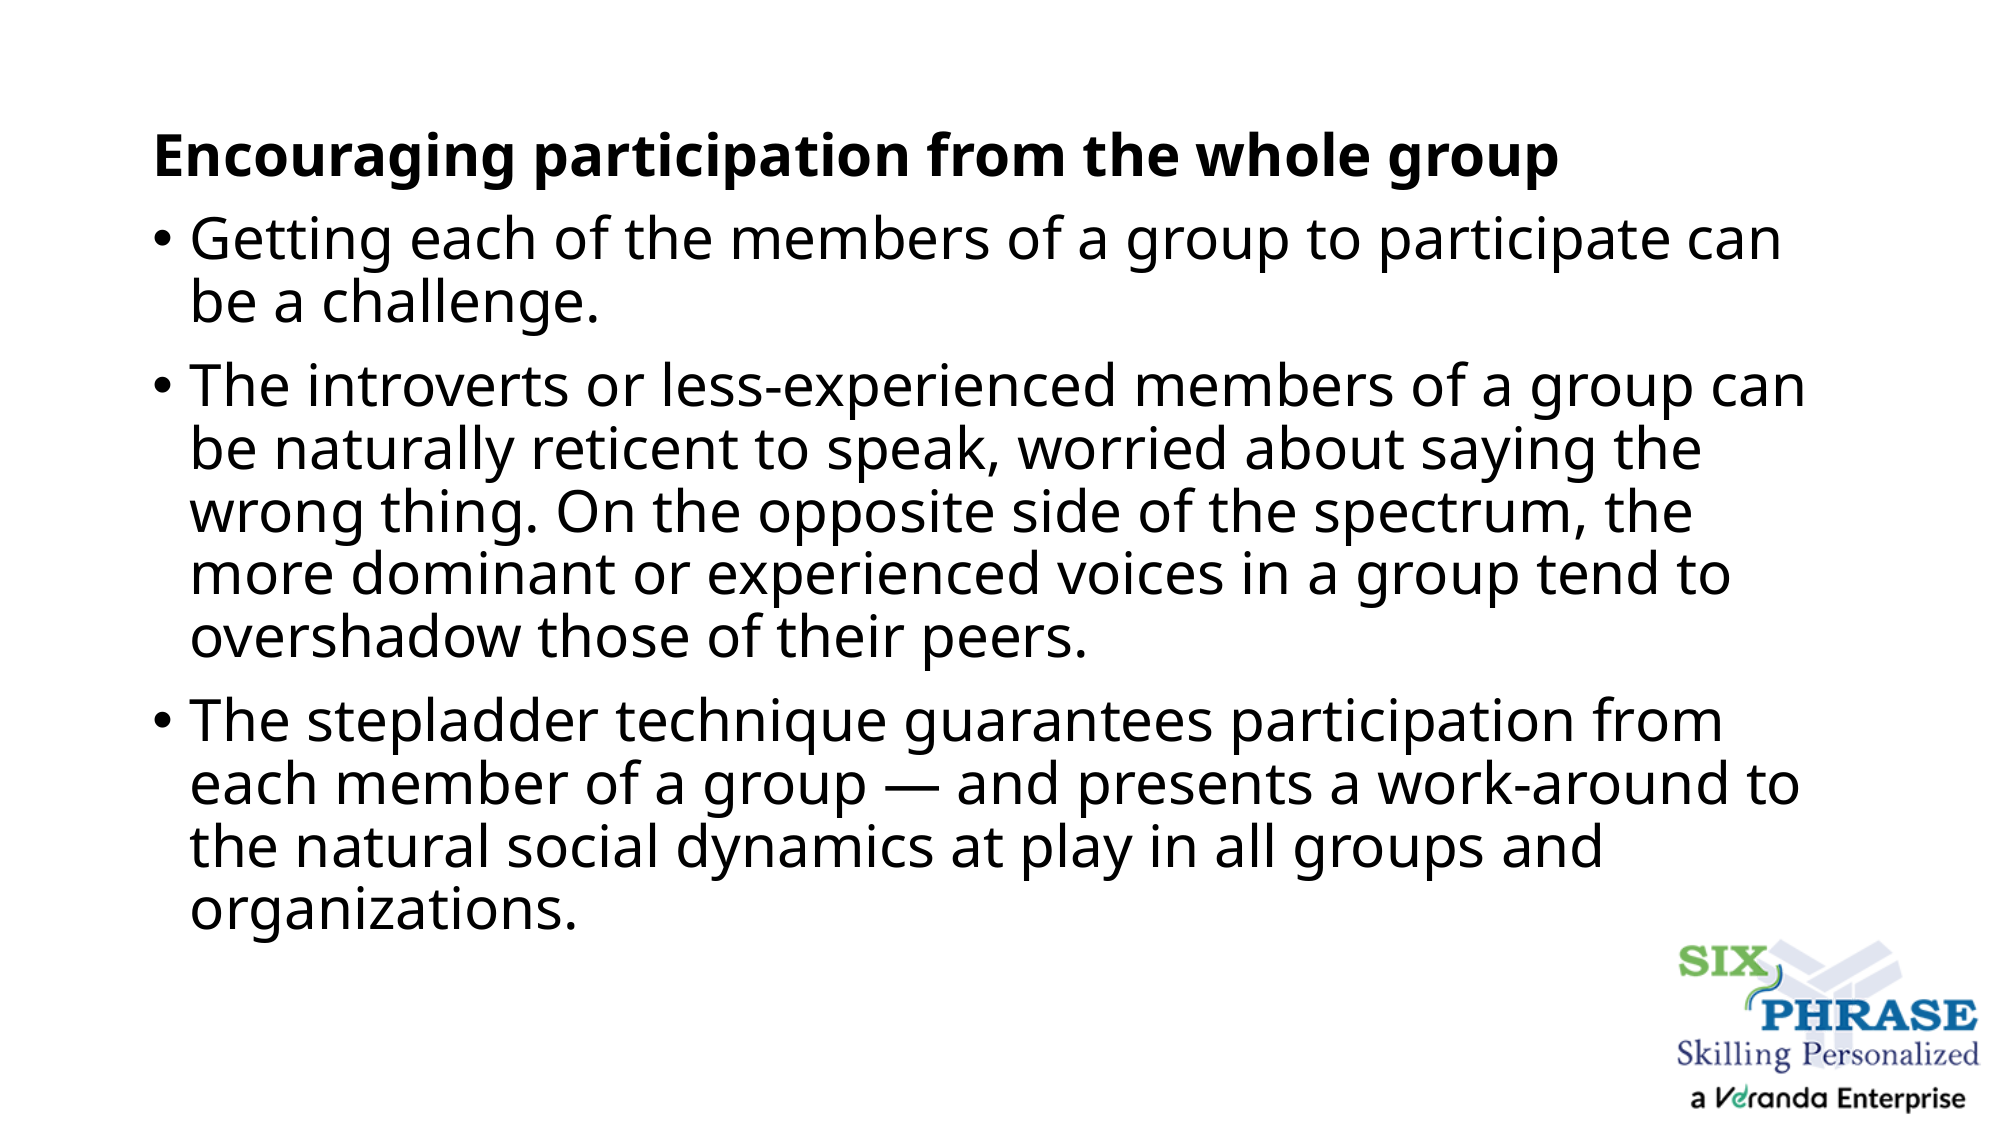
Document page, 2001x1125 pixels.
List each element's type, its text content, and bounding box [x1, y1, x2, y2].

list Encouraging participation from the whole group Getting each of the members of a group to participate can be a challenge. The introverts or less-experienced members of a group can be naturally reticent to speak, worried about saying the wrong thing. On the opposite side of the spectrum, the more dominant or experienced voices in a group tend to overshadow those of their peers. The stepladder technique guarantees participation from each member of a group — and presents a work-around to the natural social dynamics at play in all groups and organizations. [137, 118, 1863, 1014]
picture [1660, 925, 1999, 1125]
